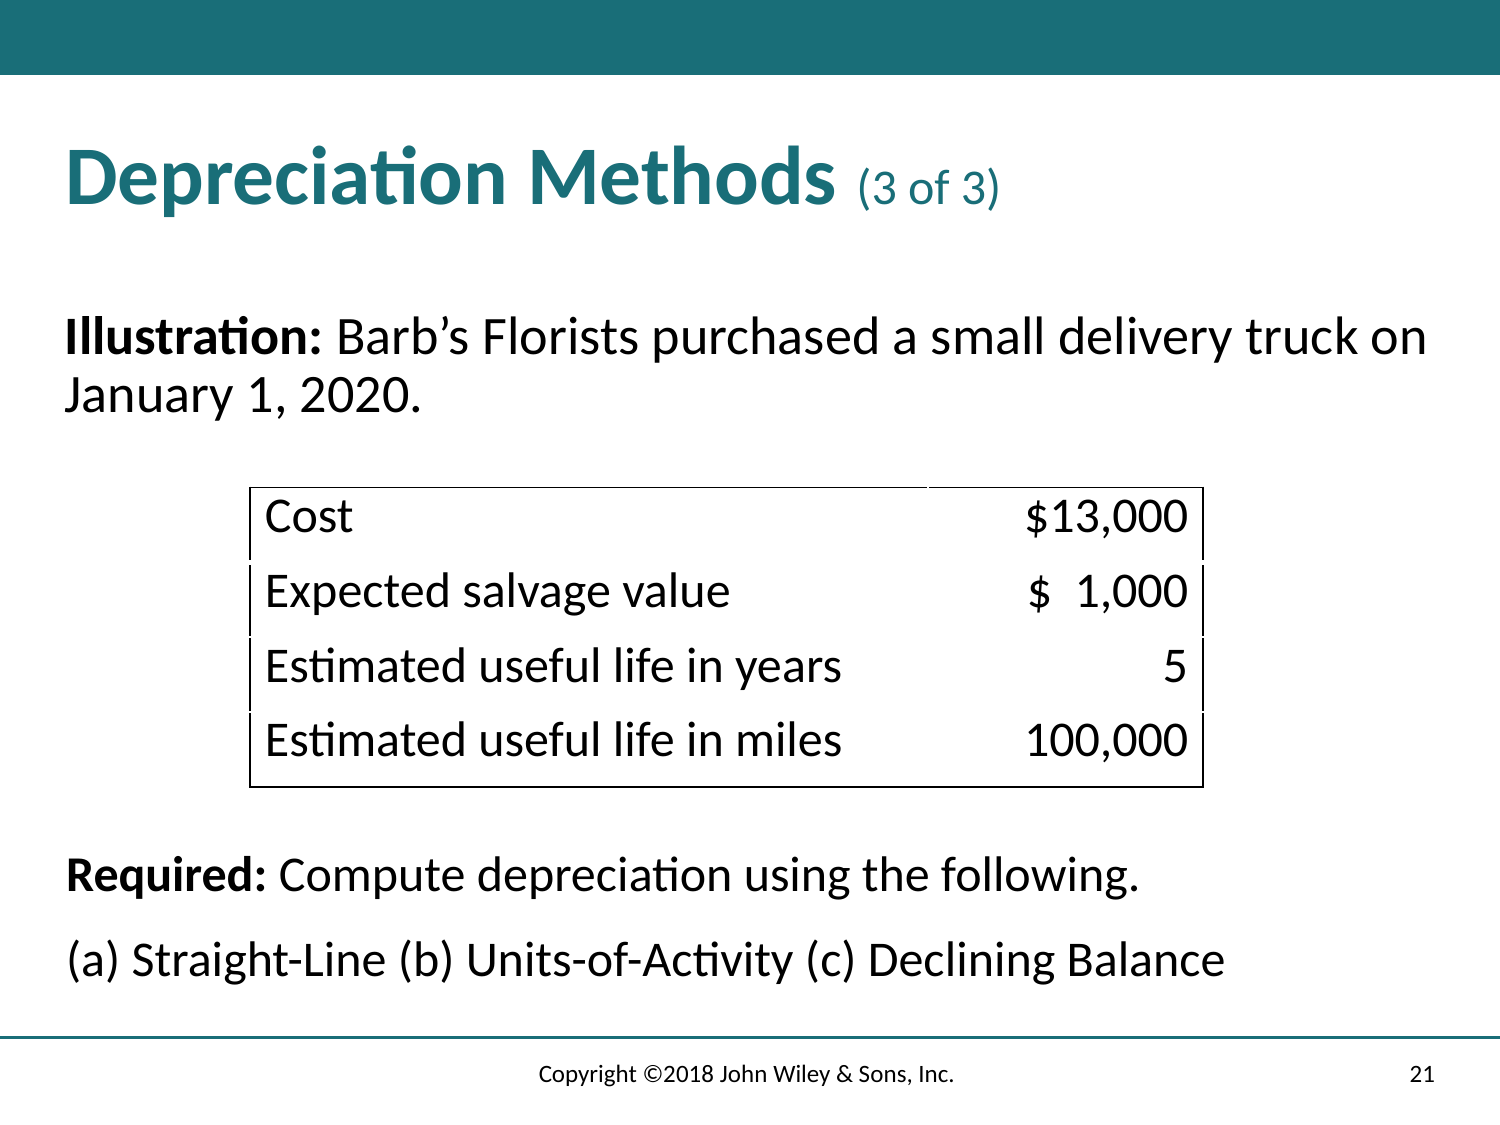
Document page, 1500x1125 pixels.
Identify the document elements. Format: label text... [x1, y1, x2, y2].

table_cell Estimated useful life in years [251, 638, 927, 711]
title Depreciation Methods (3 of 3) [50, 125, 1450, 245]
table_cell $ 1,000 [929, 565, 1202, 636]
list Required: Compute depreciation using the following. (a) Straight-Line (b) Units-of-Activity (c) Declining Balance [51, 834, 1452, 1000]
table_cell Expected salvage value [251, 565, 927, 636]
table_cell 5 [929, 638, 1202, 711]
table_header Cost [251, 488, 927, 560]
table_cell Estimated useful life in miles [251, 713, 927, 786]
slide_number 21 [1059, 1042, 1450, 1103]
footer Copyright ©2018 John Wiley & Sons, Inc. [496, 1042, 1004, 1103]
list Illustration: Barb’s Florists purchased a small delivery truck on January 1, 2020. [50, 299, 1450, 433]
table_header $13,000 [929, 488, 1202, 560]
table_cell 100,000 [929, 713, 1202, 786]
